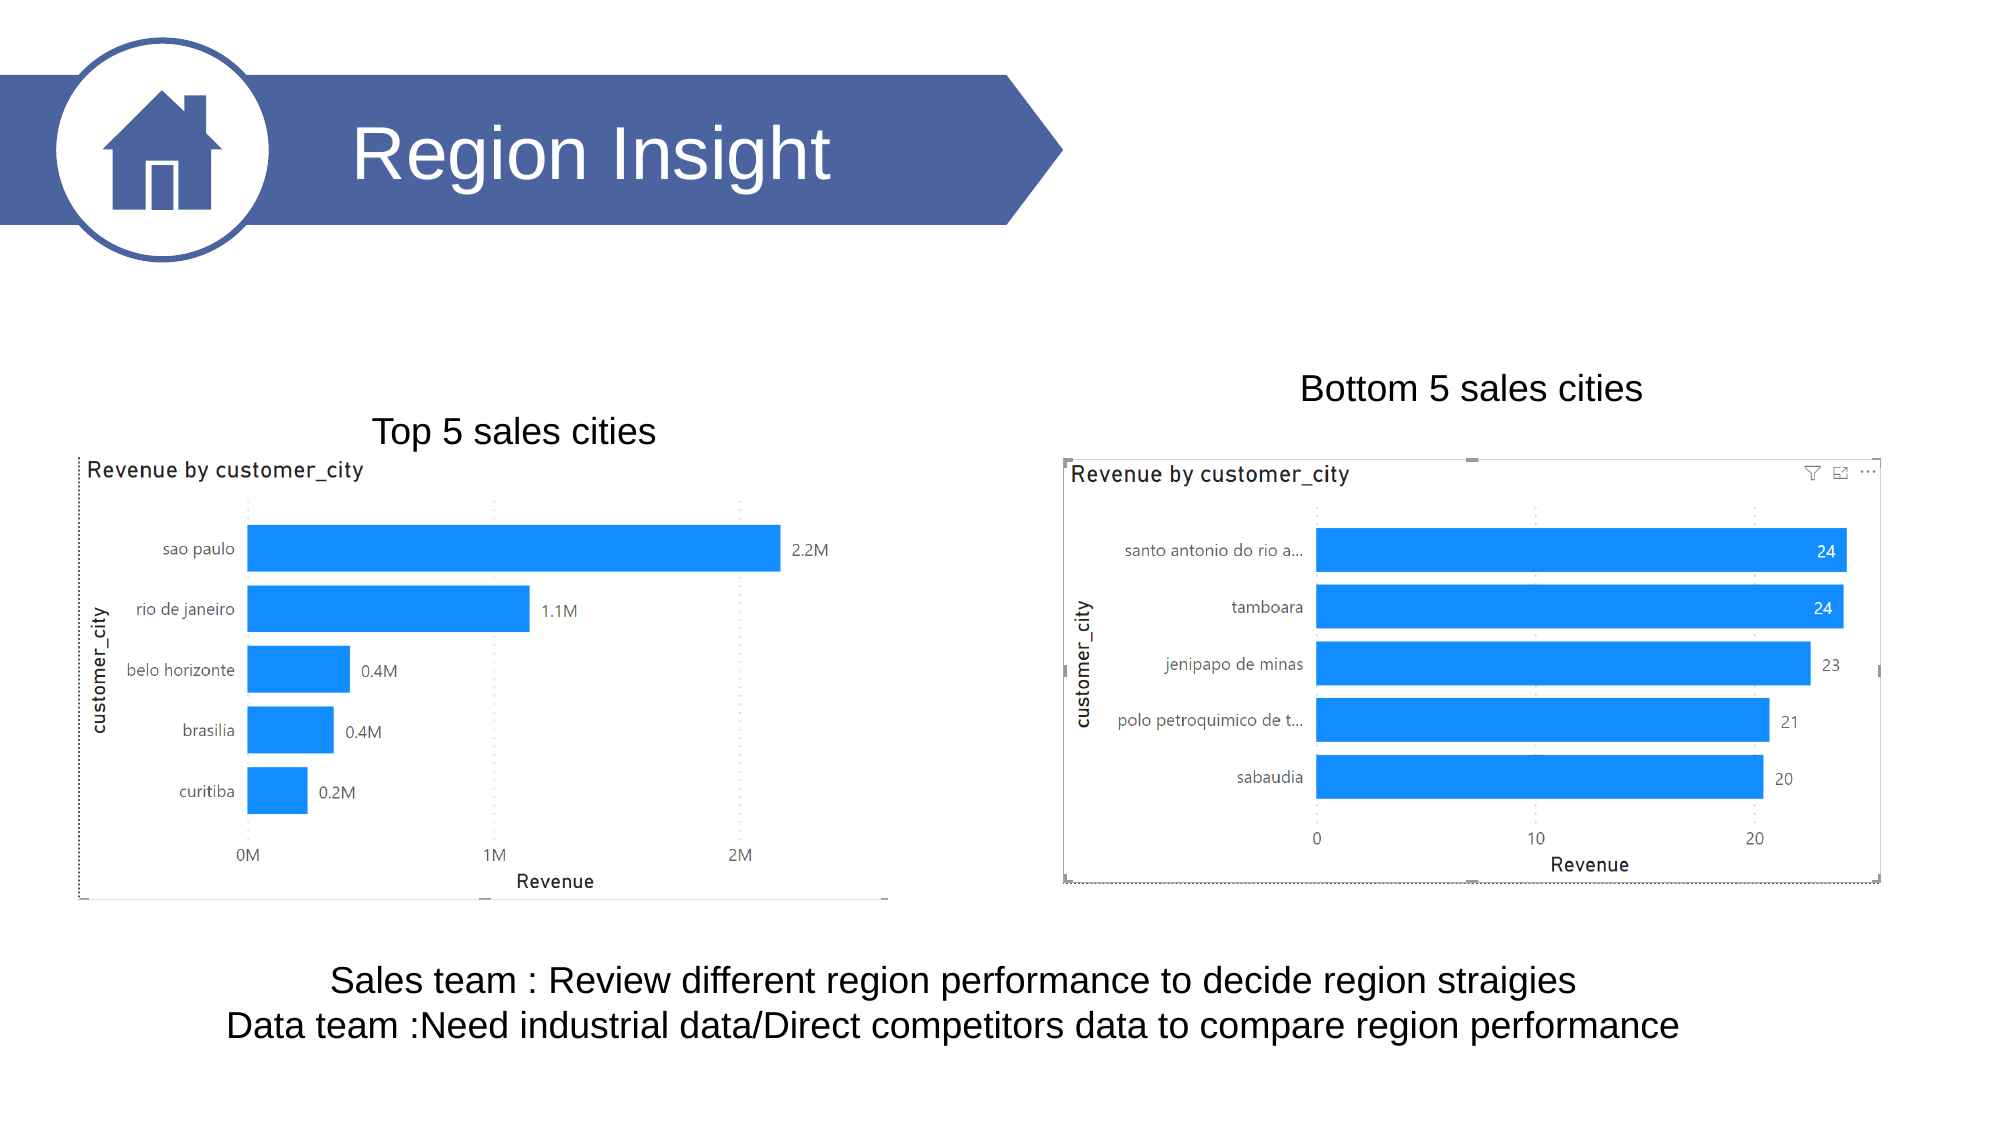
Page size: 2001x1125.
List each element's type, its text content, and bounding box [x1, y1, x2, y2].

text_box Region Insight [337, 96, 847, 202]
text_box Sales team : Review different region performance to decide region straigies Data team :Need industrial data/Direct competitors data to compare region performance [44, 948, 1863, 1054]
picture [74, 457, 888, 900]
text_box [102, 90, 223, 210]
text_box Top 5 sales cities [284, 399, 744, 457]
text_box [0, 73, 82, 226]
text_box [52, 39, 273, 261]
text_box [243, 73, 1065, 229]
picture [1063, 457, 1881, 884]
text_box Bottom 5 sales cities [1242, 356, 1702, 417]
